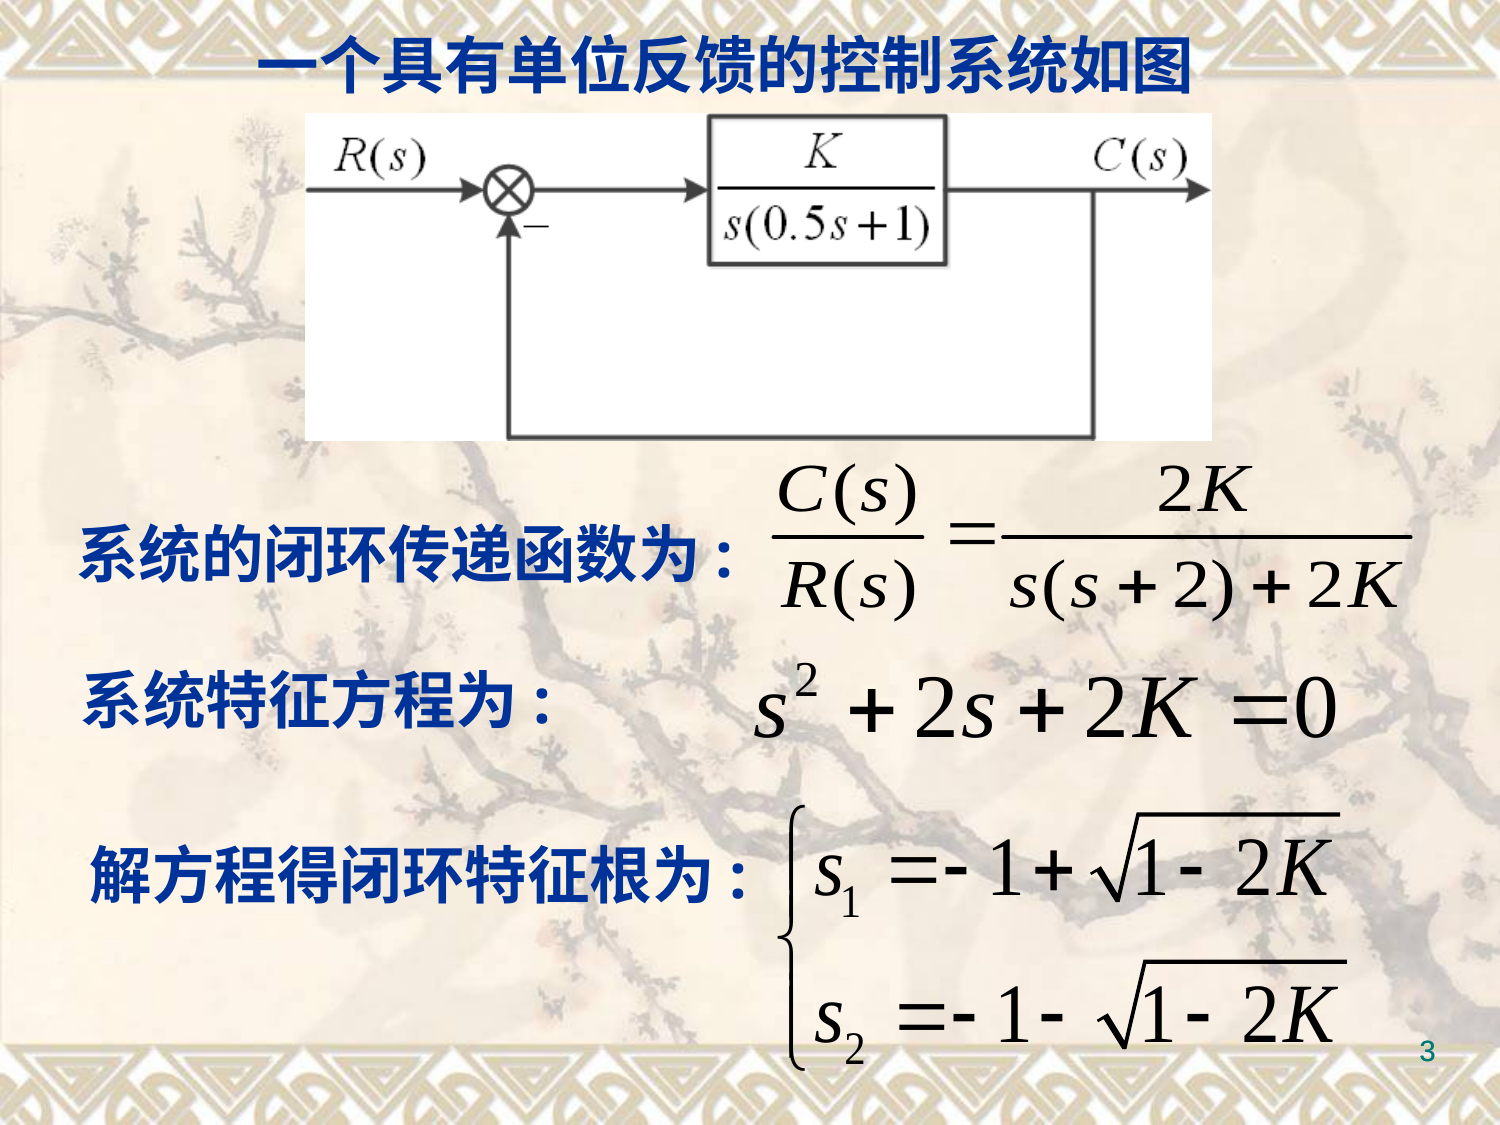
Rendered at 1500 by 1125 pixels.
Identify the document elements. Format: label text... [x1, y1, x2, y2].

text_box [65, 640, 1352, 756]
picture [0, 0, 1500, 1125]
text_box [74, 790, 1358, 1084]
text_box 一个具有单位反馈的控制系统如图 [242, 19, 1275, 119]
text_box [60, 448, 1424, 633]
slide_number 3 [1074, 1024, 1451, 1103]
